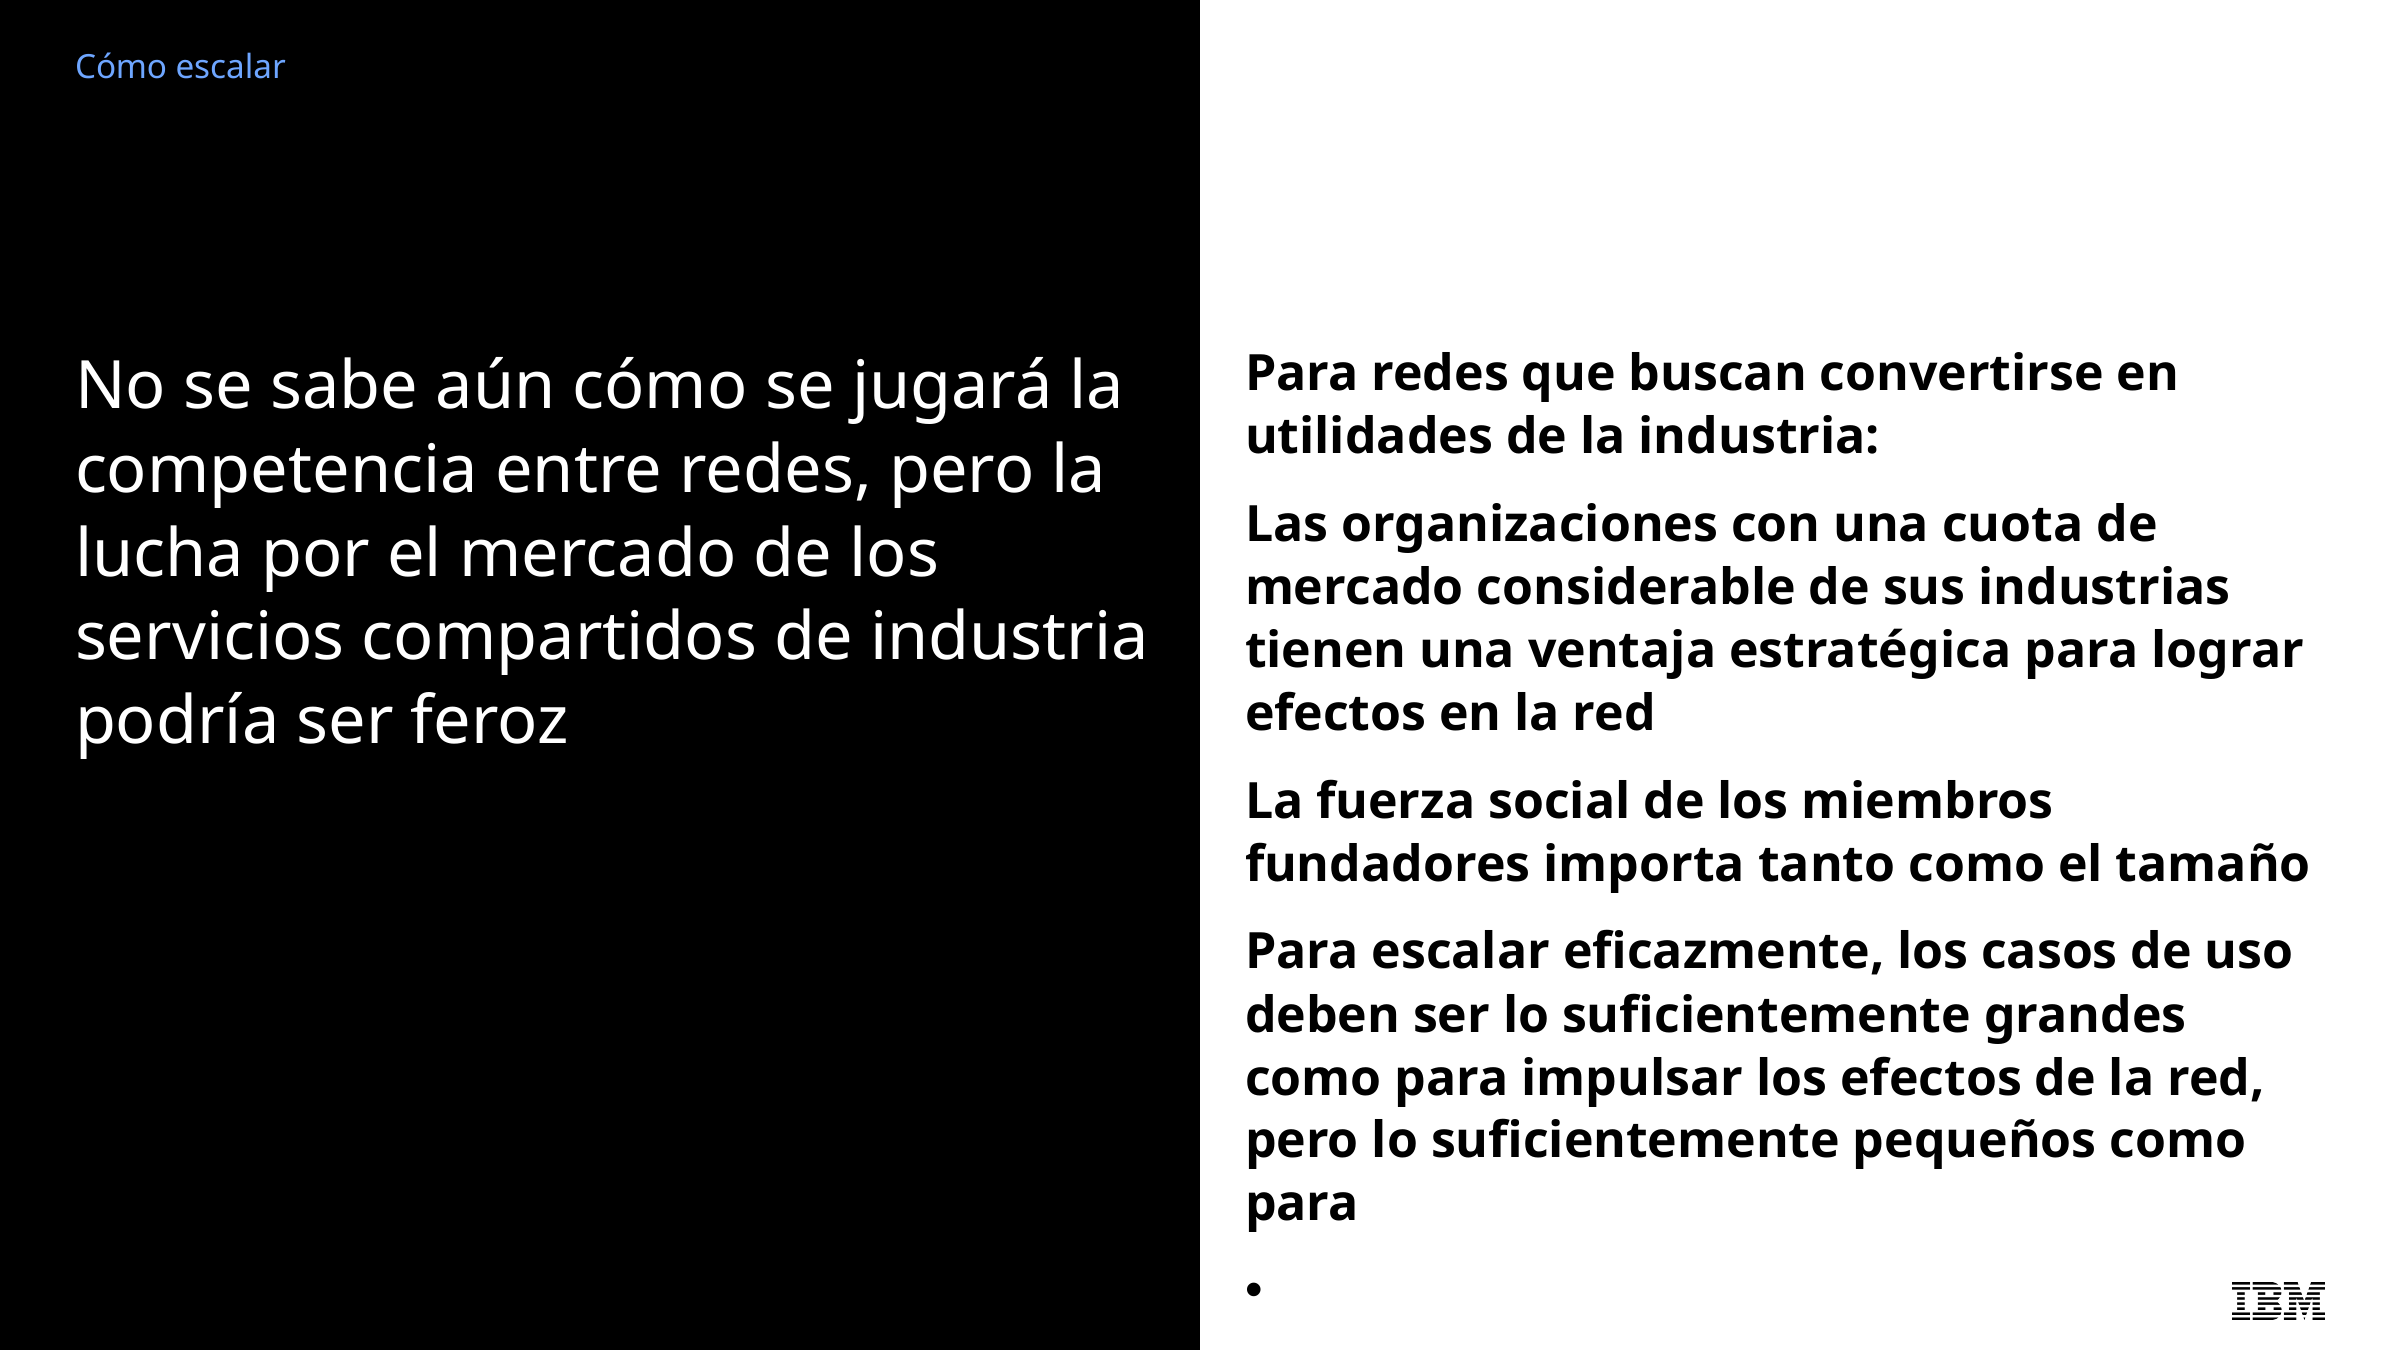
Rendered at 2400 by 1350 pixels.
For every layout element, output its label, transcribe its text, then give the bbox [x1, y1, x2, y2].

list Cómo escalar [75, 43, 1155, 89]
picture [2232, 1282, 2325, 1320]
list Para redes que buscan convertirse en utilidades de la industria: Las organizaciones con una cuota de mercado considerable de sus industrias tienen una ventaja estratégica para lograr efectos en la red La fuerza social de los miembros fundadores importa tanto como el tamaño Para escalar eficazmente, los casos de uso deben ser lo suficientemente grandes como para impulsar los efectos de la red, pero lo suficientemente pequeños como para [1237, 337, 2325, 1207]
list No se sabe aún cómo se jugará la competencia entre redes, pero la lucha por el mercado de los servicios compartidos de industria podría ser feroz [75, 337, 1155, 1200]
